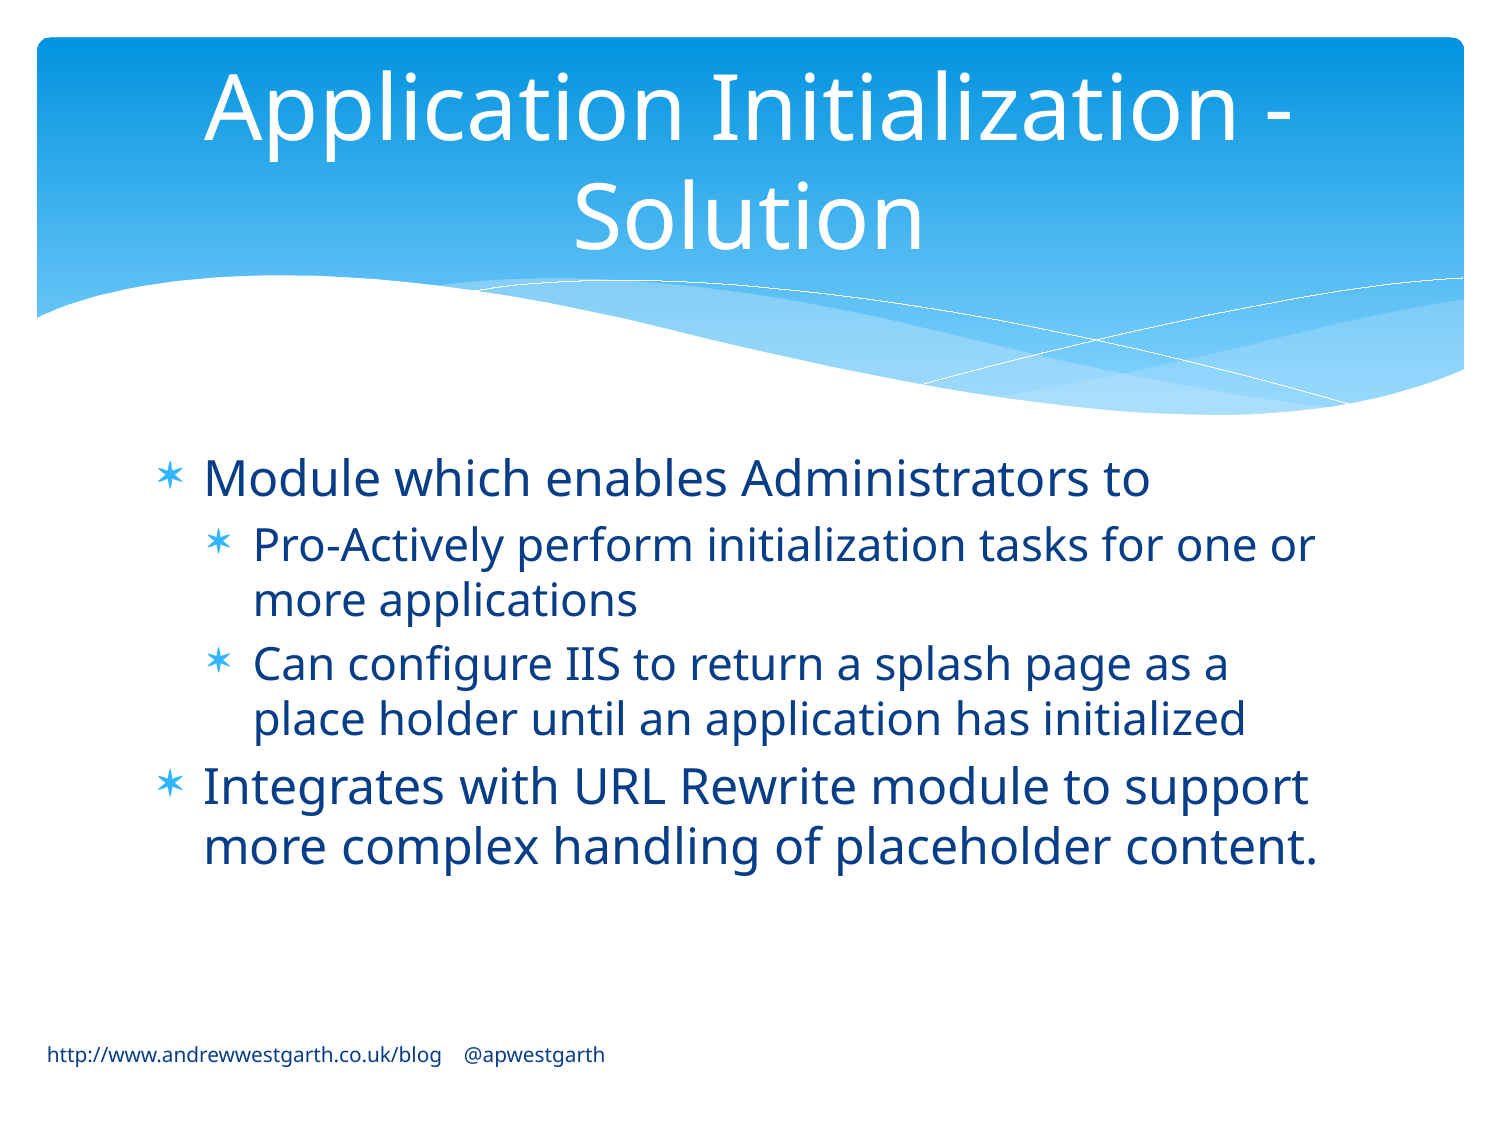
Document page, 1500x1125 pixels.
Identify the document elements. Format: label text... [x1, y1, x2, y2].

footer http://www.andrewwestgarth.co.uk/blog @apwestgarth [31, 1025, 653, 1086]
list Module which enables Administrators to Pro-Actively perform initialization tasks for one or more applications Can configure IIS to return a splash page as a place holder until an application has initialized Integrates with URL Rewrite module to support more complex handling of placeholder content. [143, 438, 1359, 1005]
title Application Initialization - Solution [75, 55, 1425, 261]
